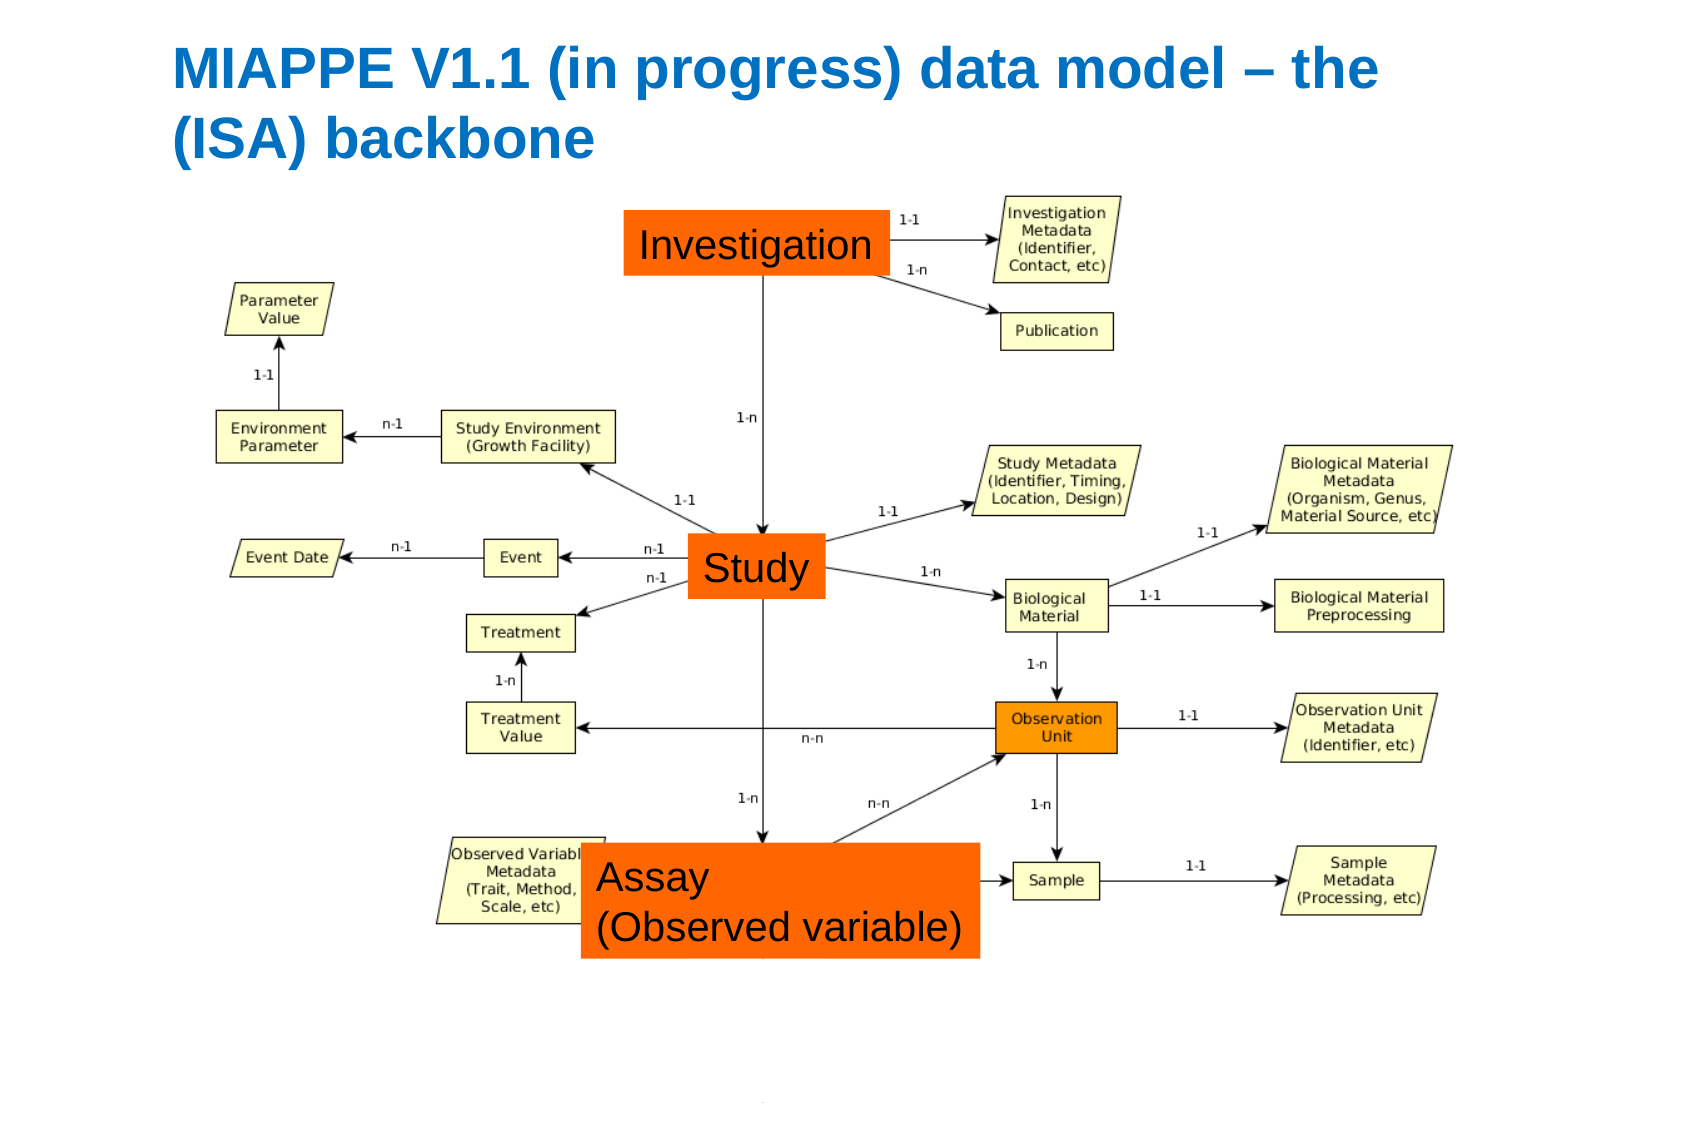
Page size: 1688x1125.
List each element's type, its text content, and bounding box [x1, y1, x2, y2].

picture [196, 177, 1472, 1121]
text_box [176, 92, 218, 295]
text_box MIAPPE V1.1 (in progress) data model – the (ISA) backbone [157, 23, 1468, 109]
